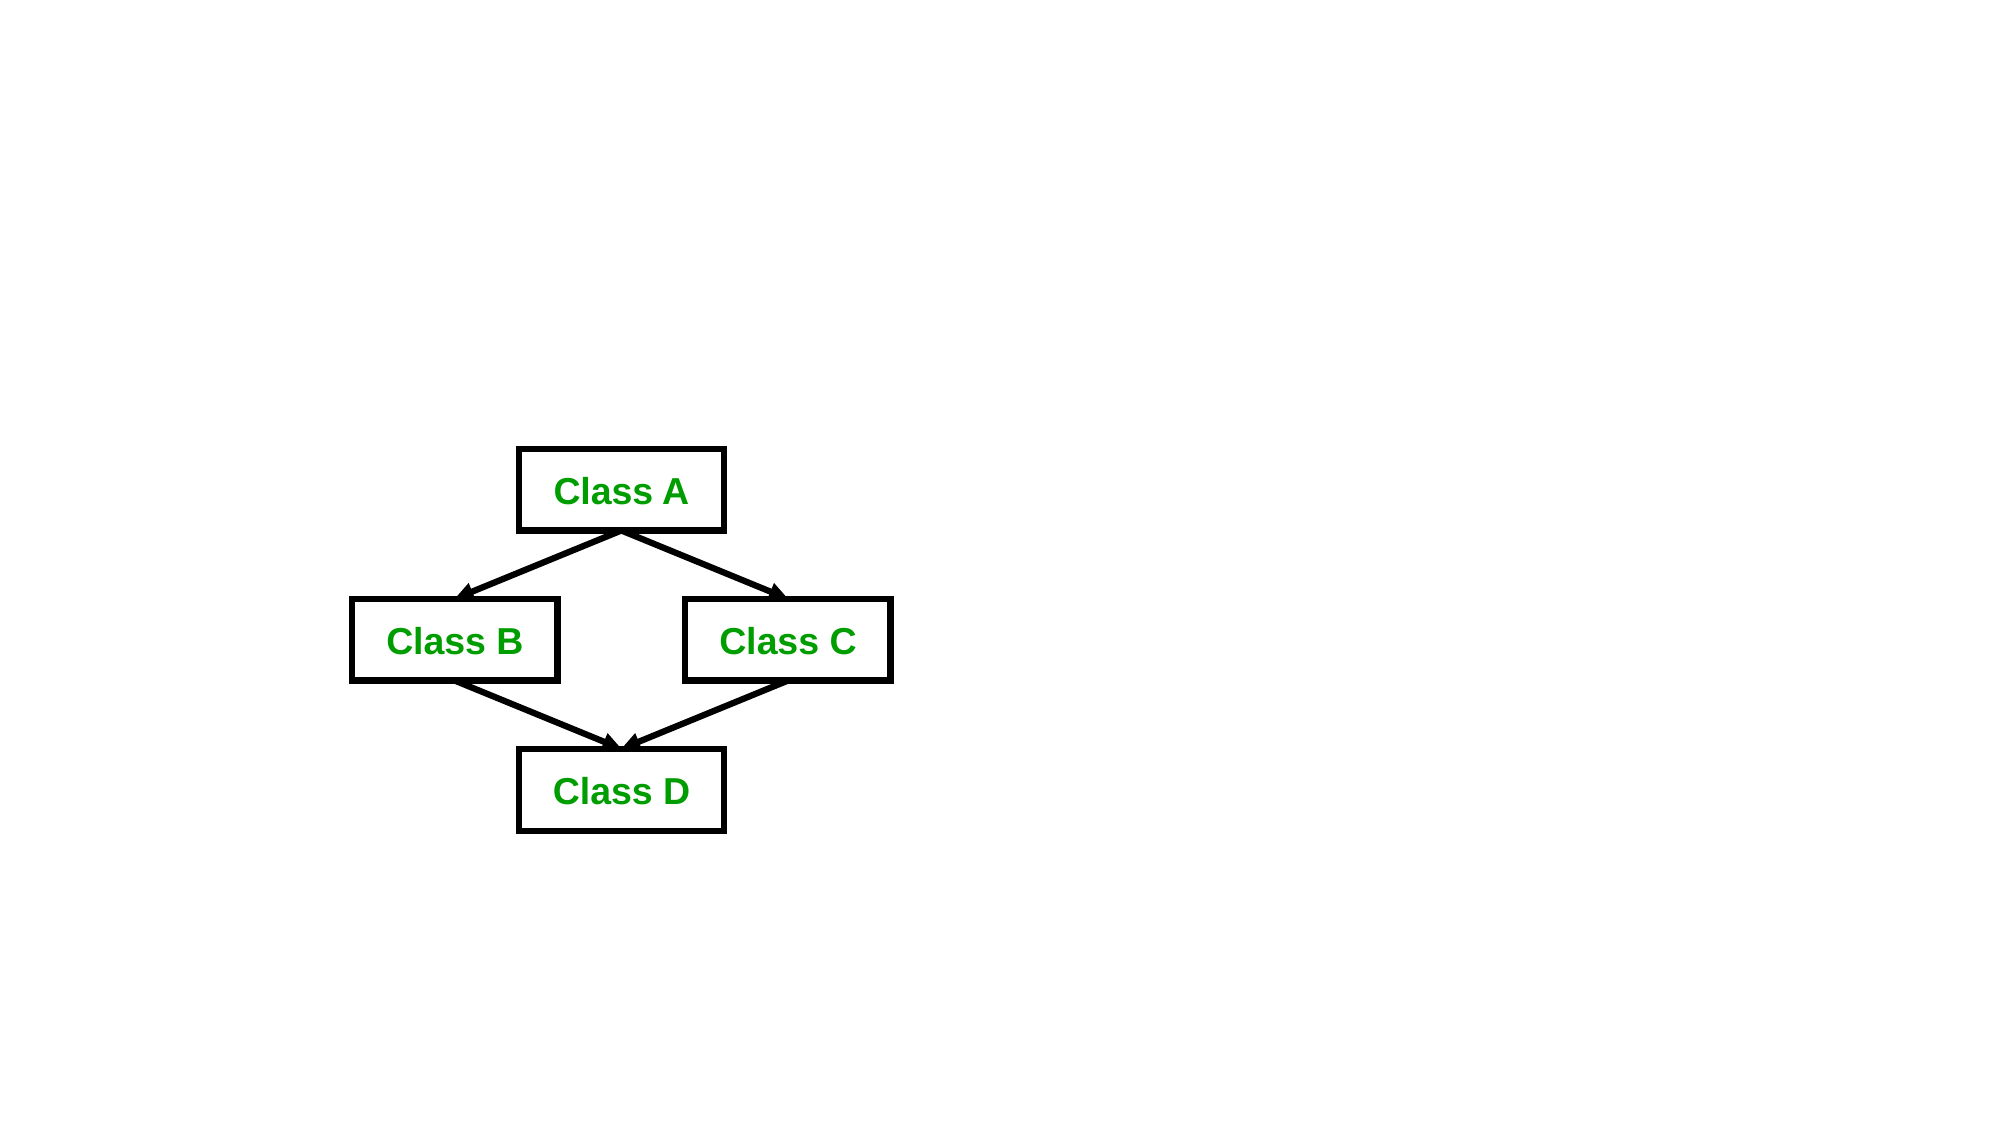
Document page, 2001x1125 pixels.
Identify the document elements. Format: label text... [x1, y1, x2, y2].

text_box Class A [518, 448, 725, 530]
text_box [454, 530, 621, 599]
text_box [621, 680, 788, 749]
text_box Class C [684, 598, 892, 682]
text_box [454, 680, 621, 749]
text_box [621, 530, 788, 599]
text_box Class D [518, 749, 725, 832]
text_box Class B [351, 598, 559, 682]
